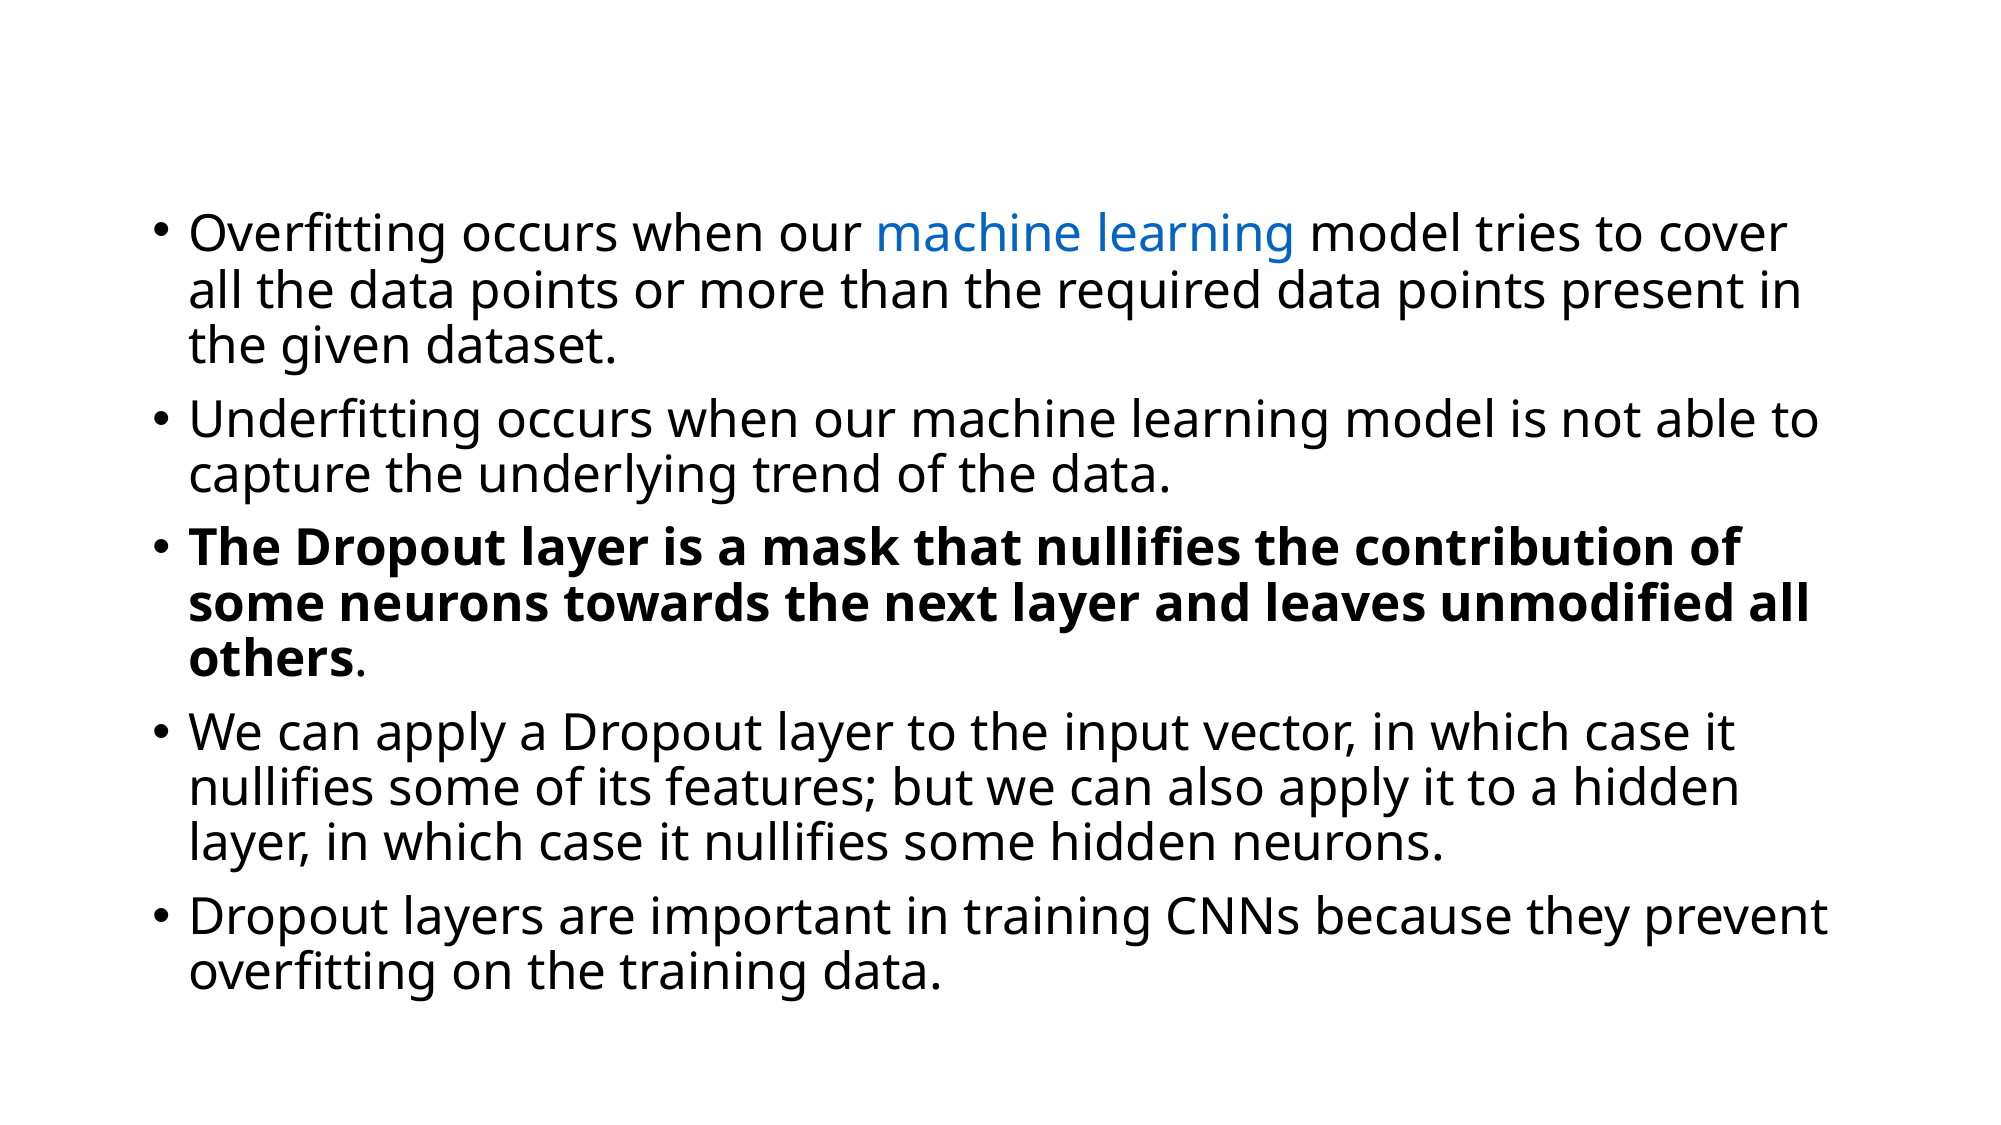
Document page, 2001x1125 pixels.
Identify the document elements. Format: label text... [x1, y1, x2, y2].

list Overfitting occurs when our machine learning model tries to cover all the data points or more than the required data points present in the given dataset. Underfitting occurs when our machine learning model is not able to capture the underlying trend of the data. The Dropout layer is a mask that nullifies the contribution of some neurons towards the next layer and leaves unmodified all others. We can apply a Dropout layer to the input vector, in which case it nullifies some of its features; but we can also apply it to a hidden layer, in which case it nullifies some hidden neurons. Dropout layers are important in training CNNs because they prevent overfitting on the training data. [137, 193, 1863, 1014]
